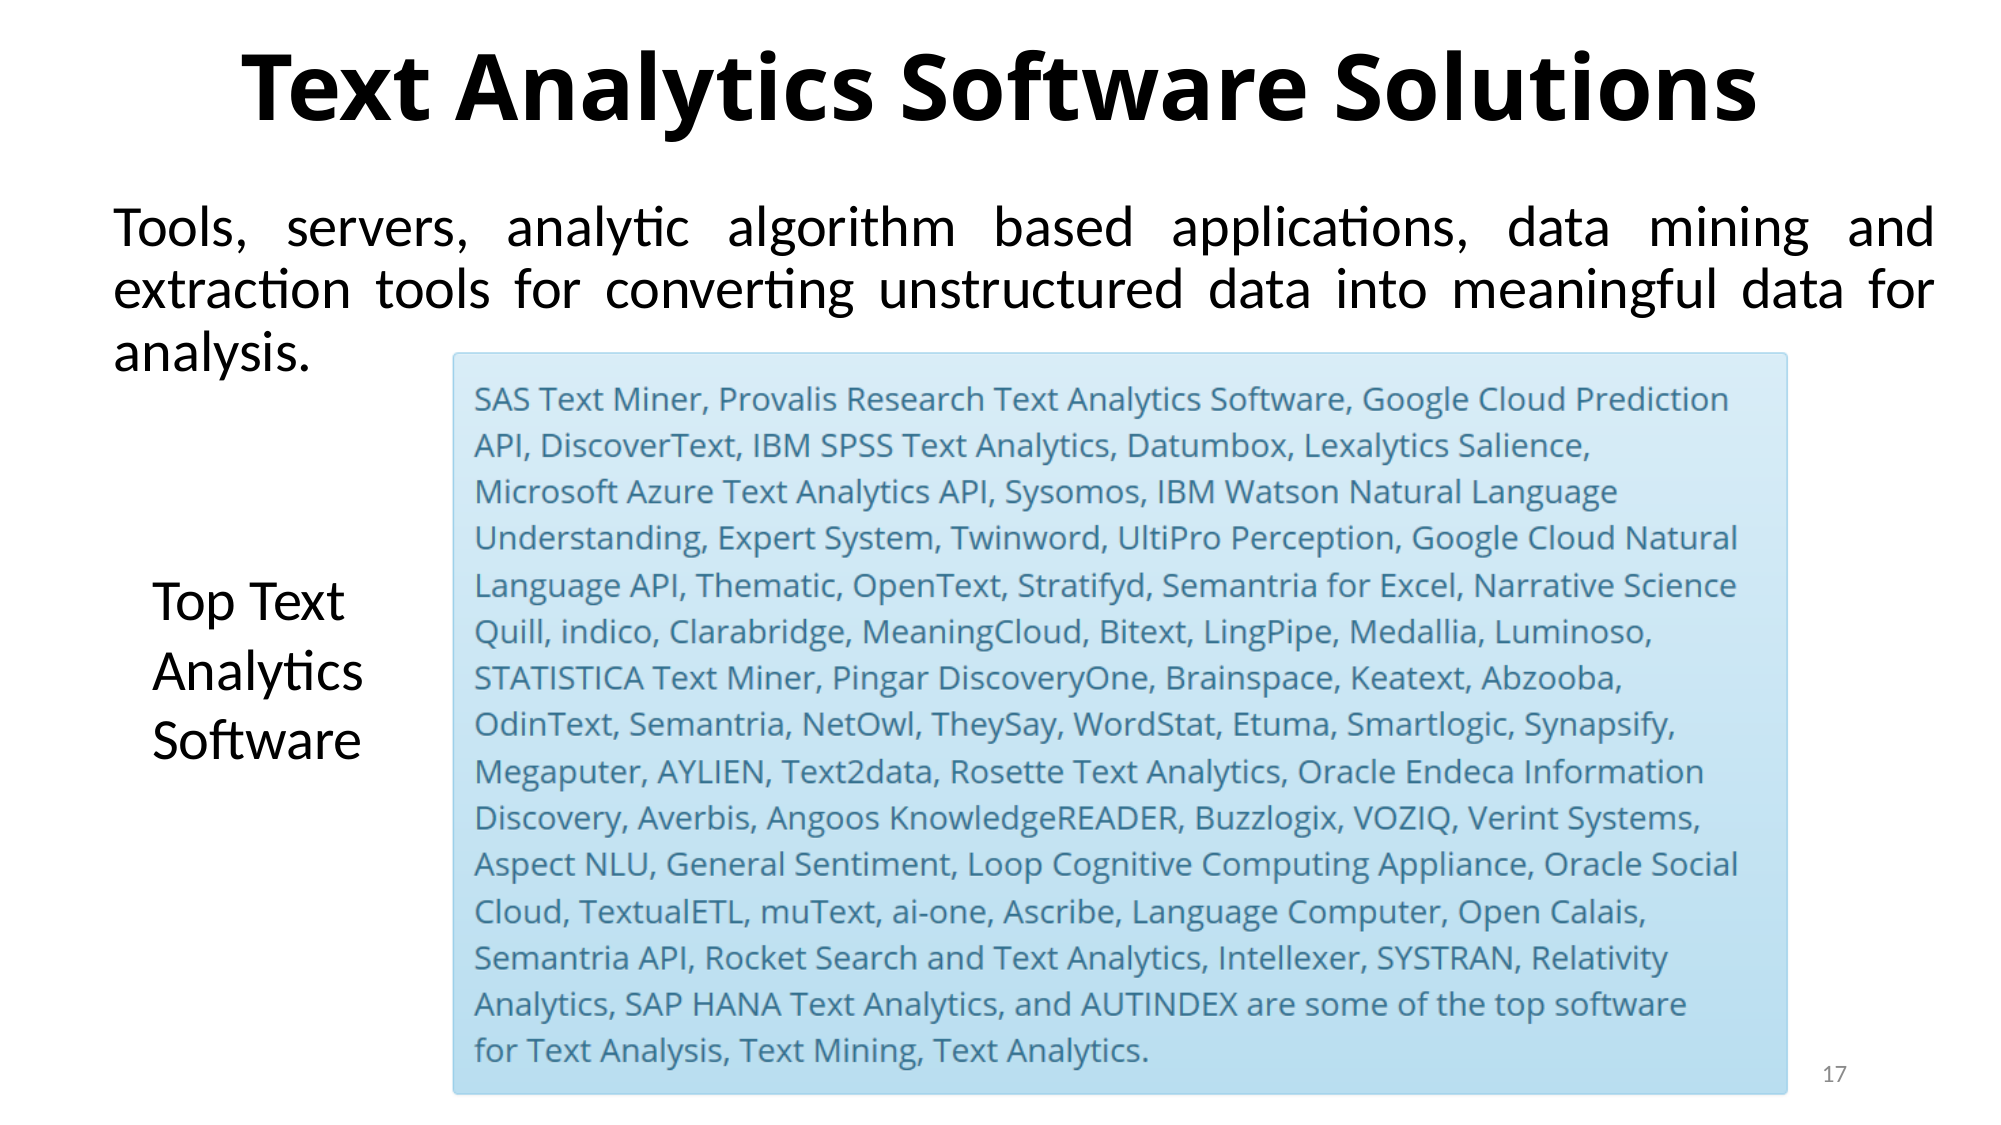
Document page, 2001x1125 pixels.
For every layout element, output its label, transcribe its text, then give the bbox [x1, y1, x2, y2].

text_box Top Text Analytics Software [137, 554, 442, 779]
picture [442, 343, 1803, 1103]
slide_number 17 [1803, 1042, 1863, 1103]
list Tools, servers, analytic algorithm based applications, data mining and extraction tools for converting unstructured data into meaningful data for analysis. [98, 188, 1953, 400]
title Text Analytics Software Solutions [137, 26, 1863, 155]
